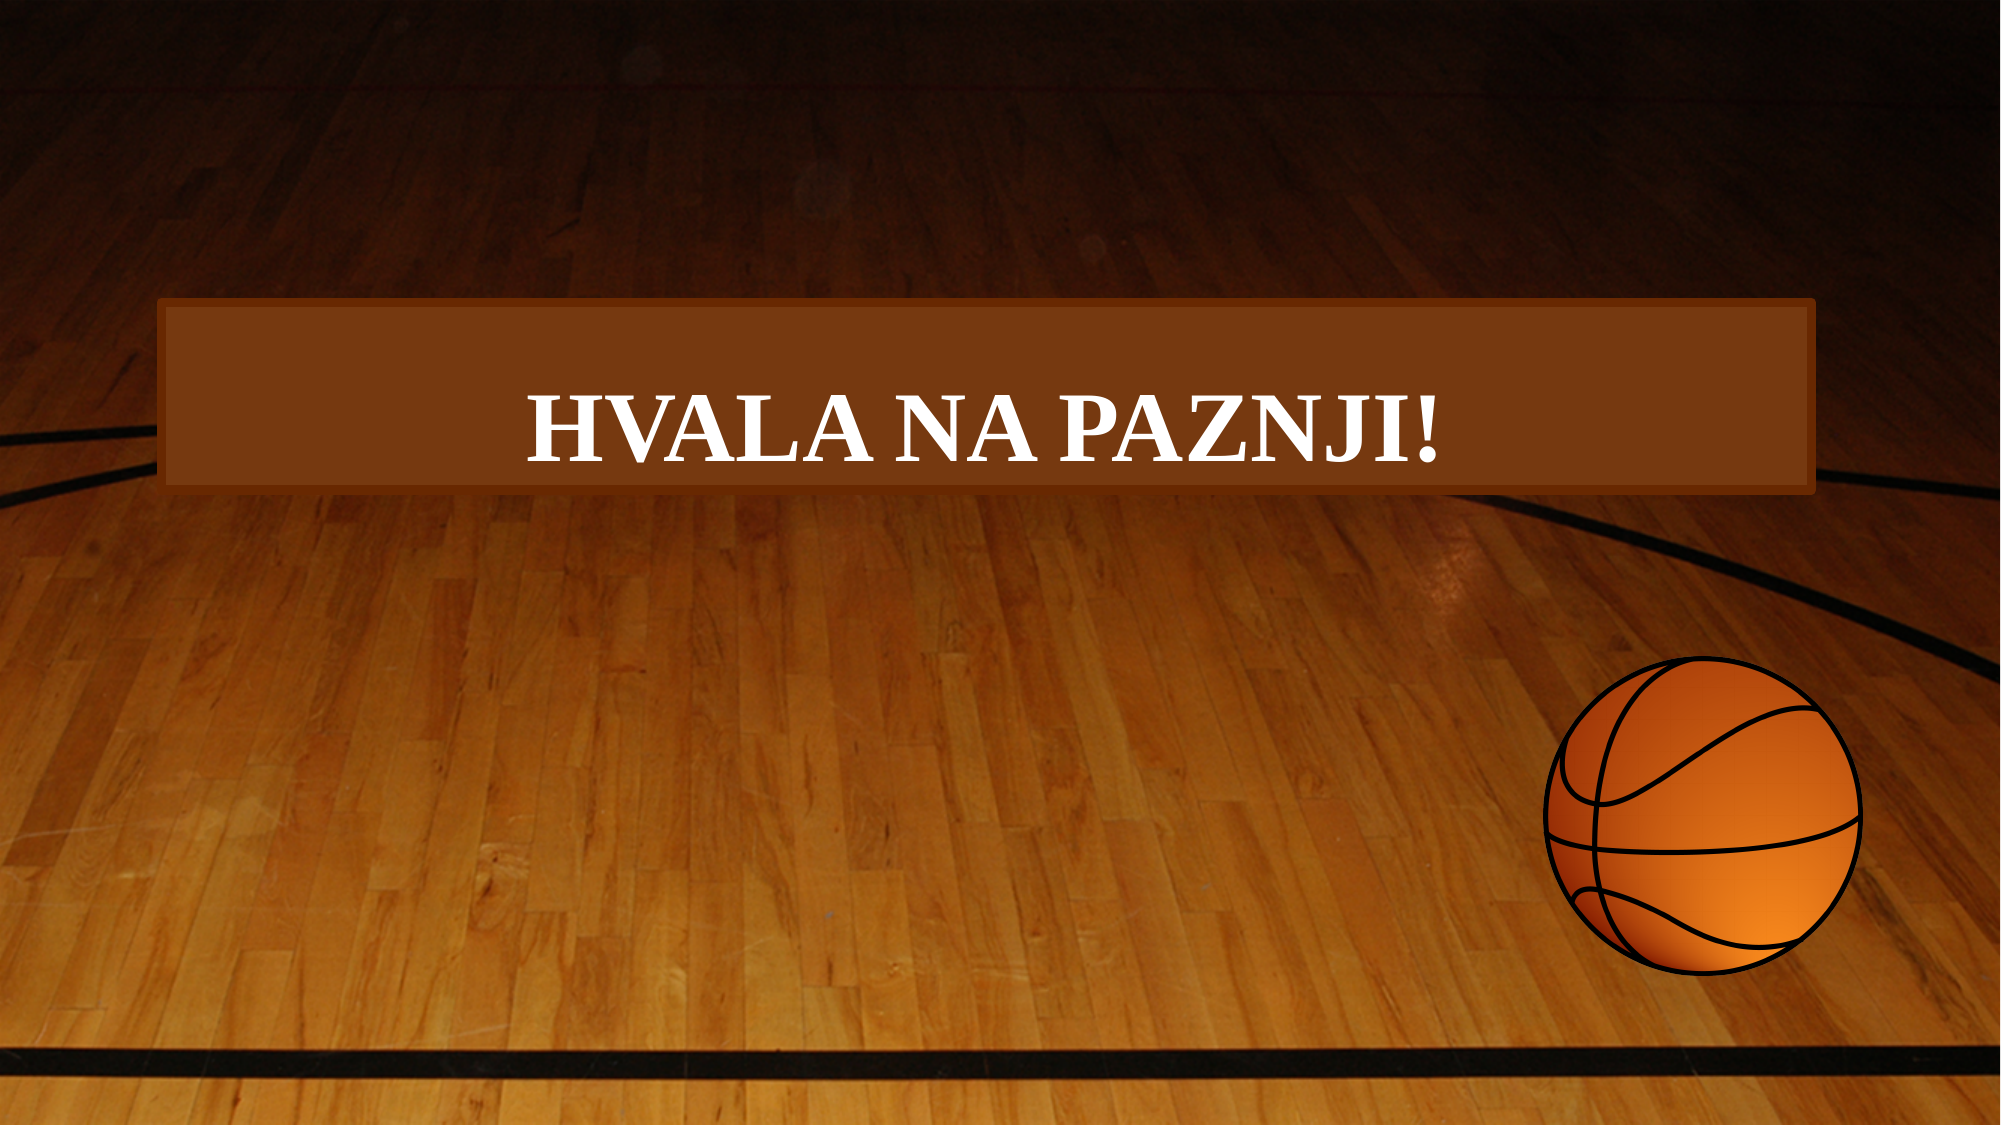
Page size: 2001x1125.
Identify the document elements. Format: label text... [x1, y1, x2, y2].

picture [0, 0, 2001, 1125]
title HVALA NA PAZNJI! [161, 302, 1812, 491]
